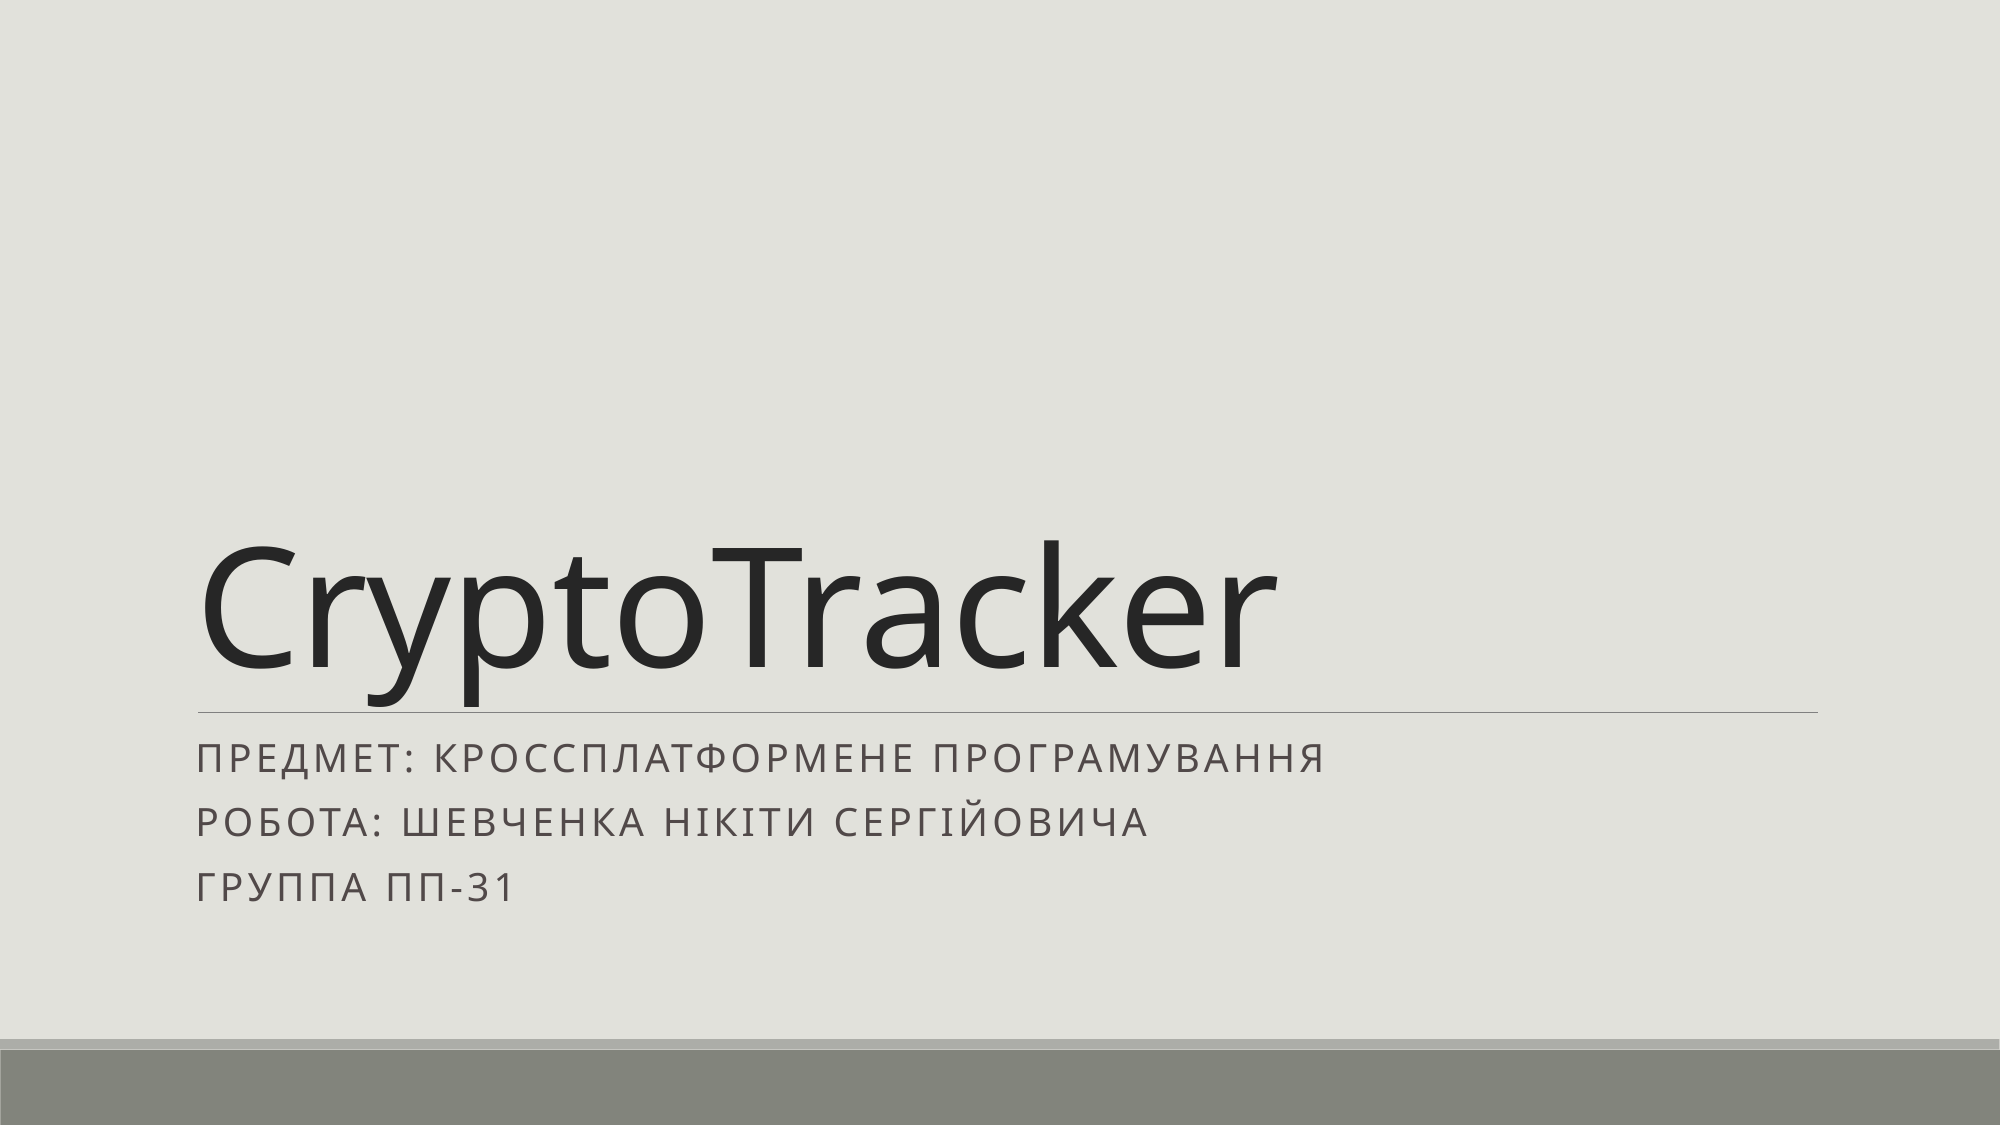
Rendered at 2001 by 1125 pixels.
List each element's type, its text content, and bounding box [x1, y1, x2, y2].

subtitle Предмет: Кроссплатформене програмування Робота: Шевченка Нікіти Сергійовича Группа ПП-31 [180, 730, 1831, 919]
title CryptoTracker [180, 124, 1830, 710]
